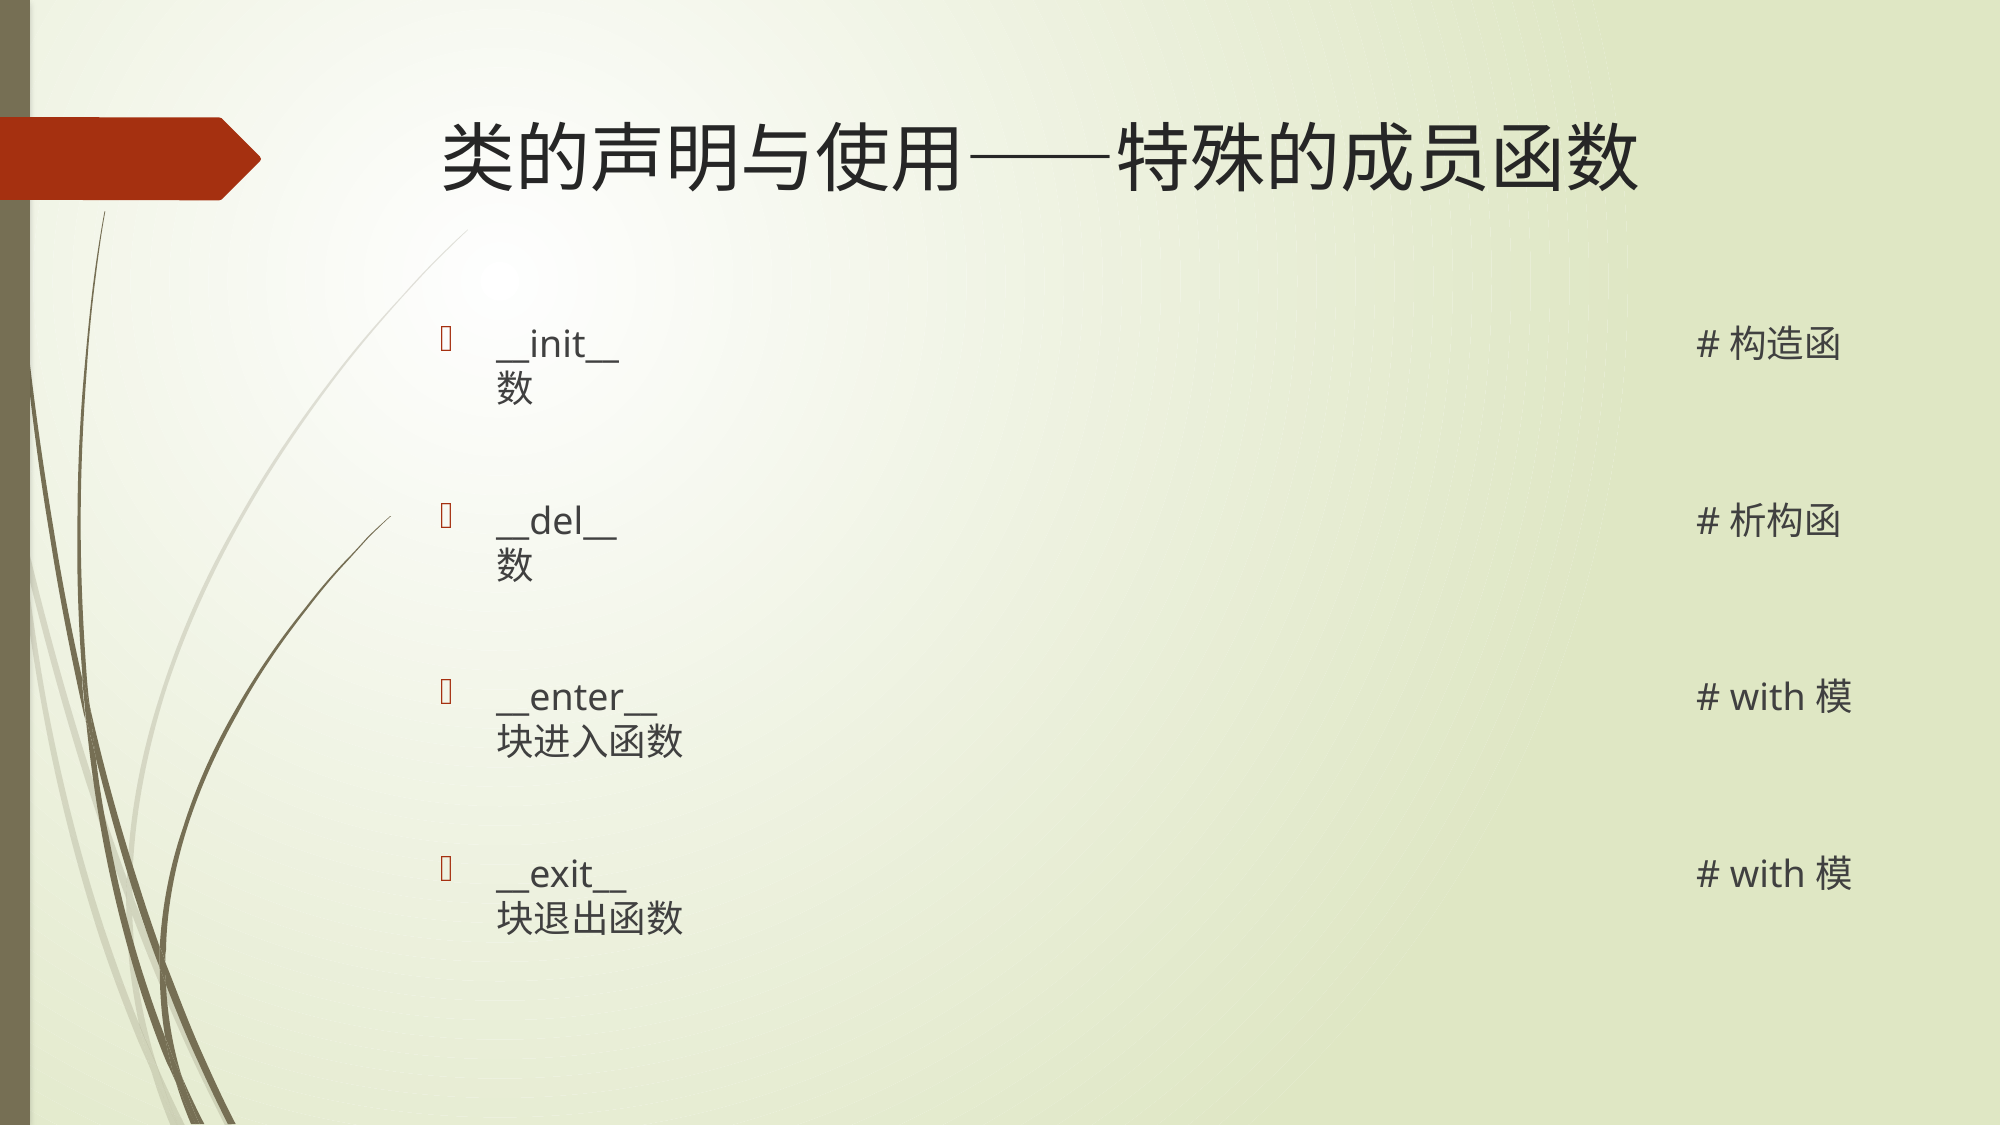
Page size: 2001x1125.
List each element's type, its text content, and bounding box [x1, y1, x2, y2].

title 类的声明与使用——特殊的成员函数 [425, 102, 1888, 312]
list __init__ #构造函数 __del__ #析构函数 __enter__ # with模块进入函数 __exit__ # with模块退出函数 [424, 312, 1888, 1125]
